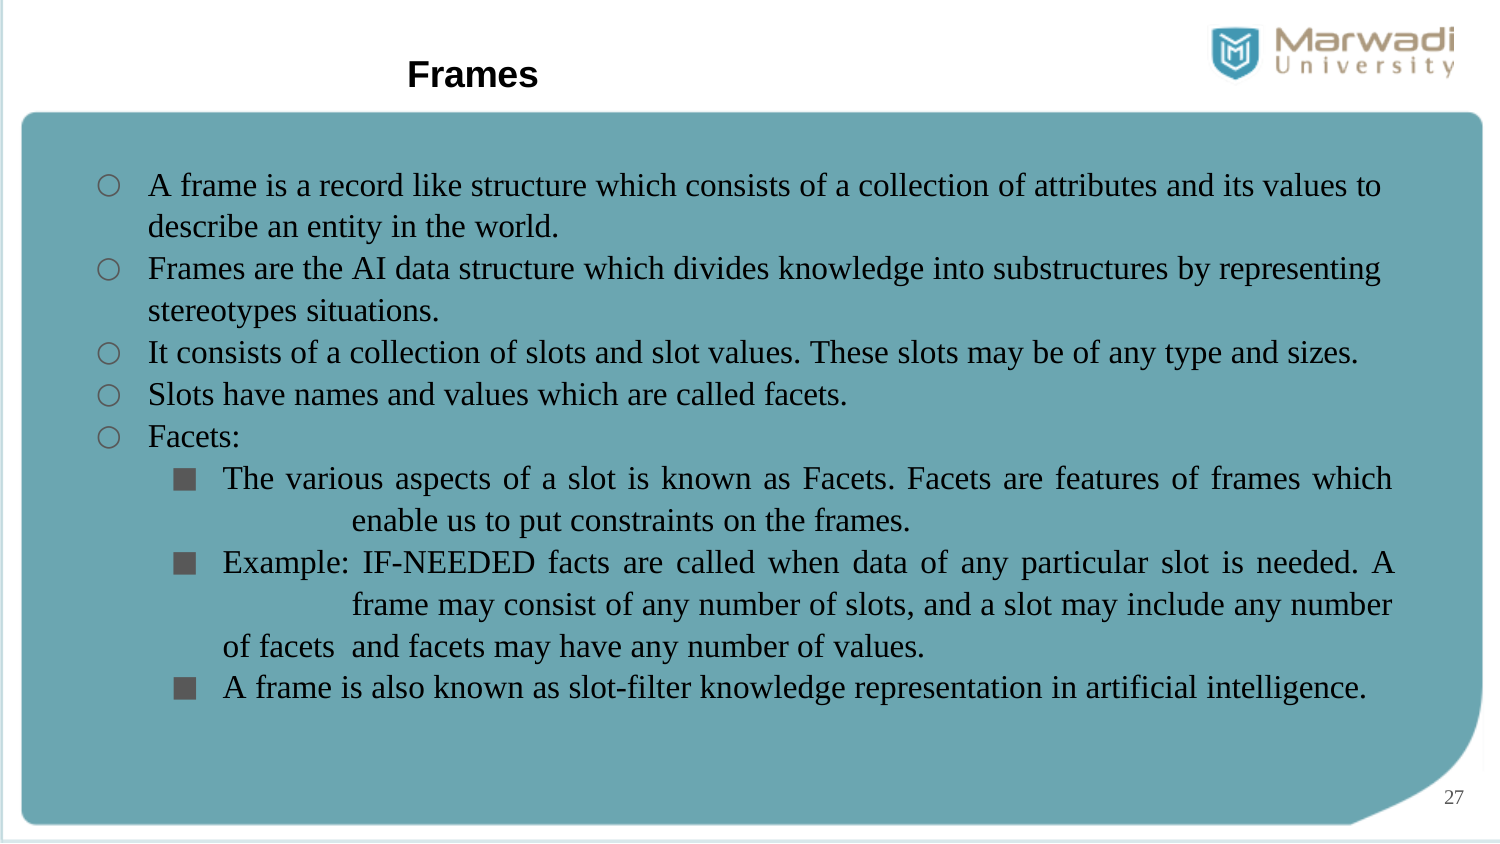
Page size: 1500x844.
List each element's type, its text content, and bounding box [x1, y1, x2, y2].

slide_number 27 [1437, 784, 1474, 844]
picture [0, 0, 1500, 843]
text_box A frame is a record like structure which consists of a collection of attributes and its values to describe an entity in the world. Frames are the AI data structure which divides knowledge into substructures by representing stereotypes situations. It consists of a collection of slots and slot values. These slots may be of any type and sizes. Slots have names and values which are called facets. Facets: The various aspects of a slot is known as Facets. Facets are features of frames which enable us to put constraints on the frames. Example: IF-NEEDED facts are called when data of any particular slot is needed. A frame may consist of any number of slots, and a slot may include any number of facets and facets may have any number of values. A frame is also known as slot-filter knowledge representation in artificial intelligence. [93, 158, 1394, 706]
title Frames [404, 47, 1115, 158]
